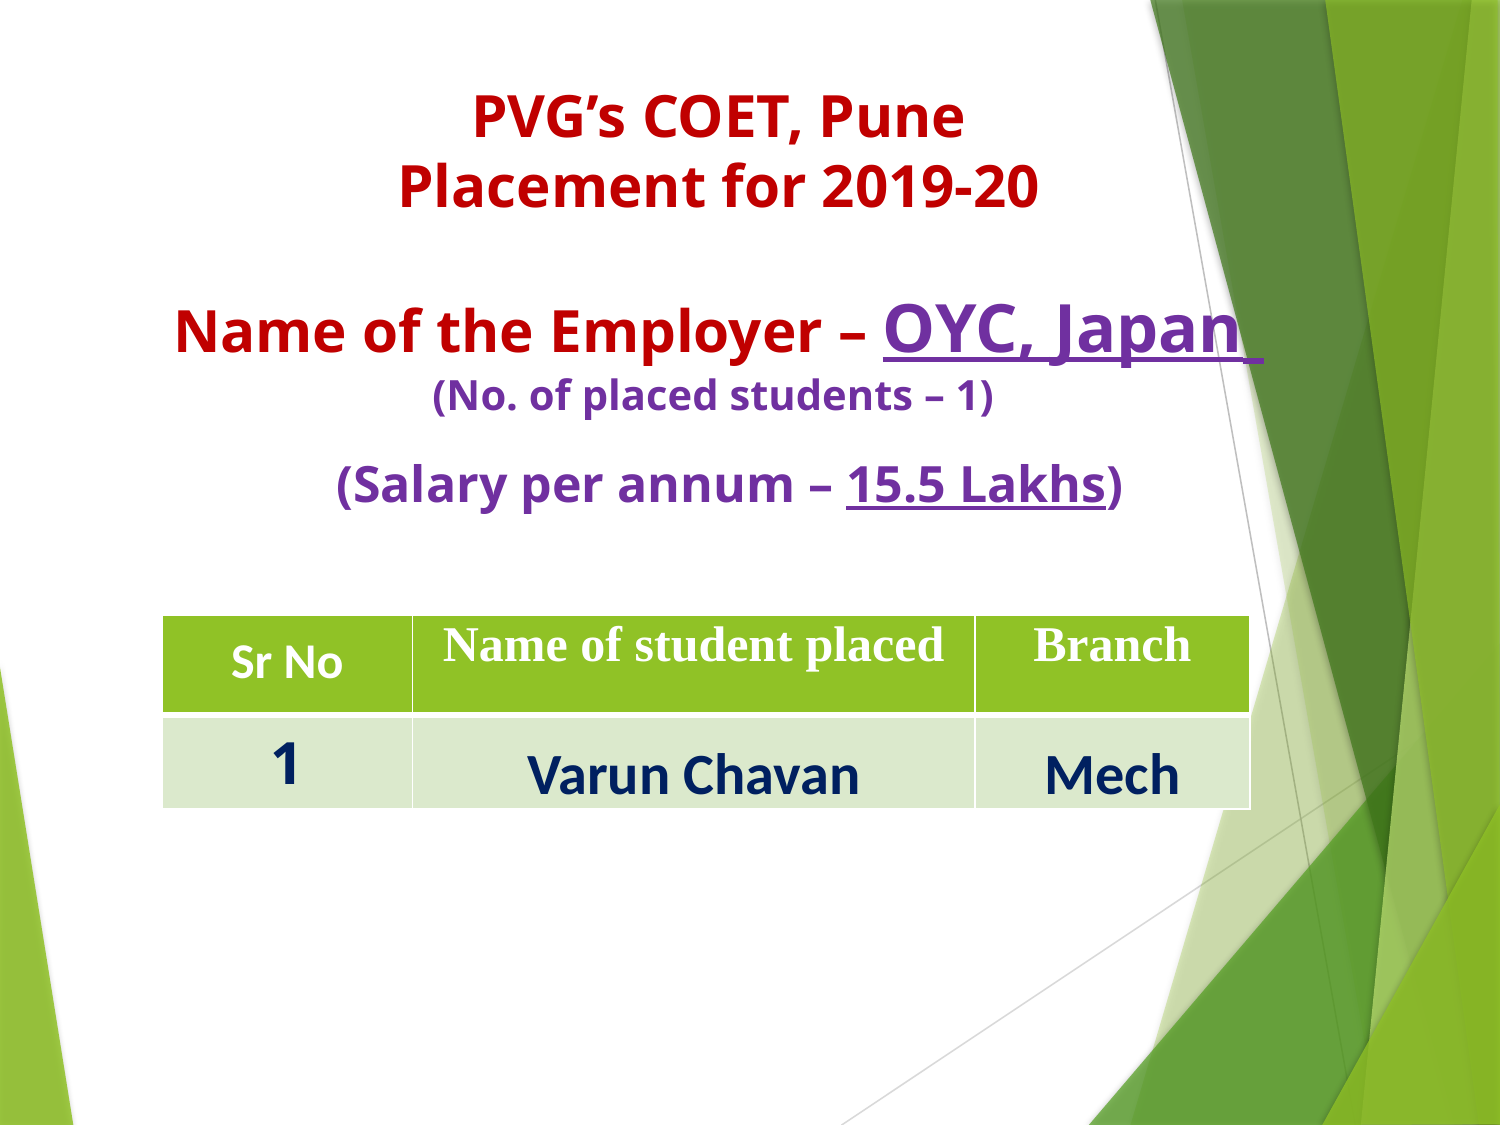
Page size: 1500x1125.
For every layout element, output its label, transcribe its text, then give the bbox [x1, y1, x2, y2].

table_cell Mech [976, 718, 1249, 808]
text_box PVG’s COET, Pune Placement for 2019-20 Name of the Employer – OYC, Japan (No. of placed students – 1) (Salary per annum – 15.5 Lakhs) [0, 317, 1450, 480]
table_header Branch [976, 616, 1249, 712]
table_cell Varun Chavan [413, 718, 974, 808]
table_header Name of student placed [413, 616, 974, 712]
table_header Sr No [163, 616, 412, 712]
table_cell 1 [163, 718, 412, 808]
